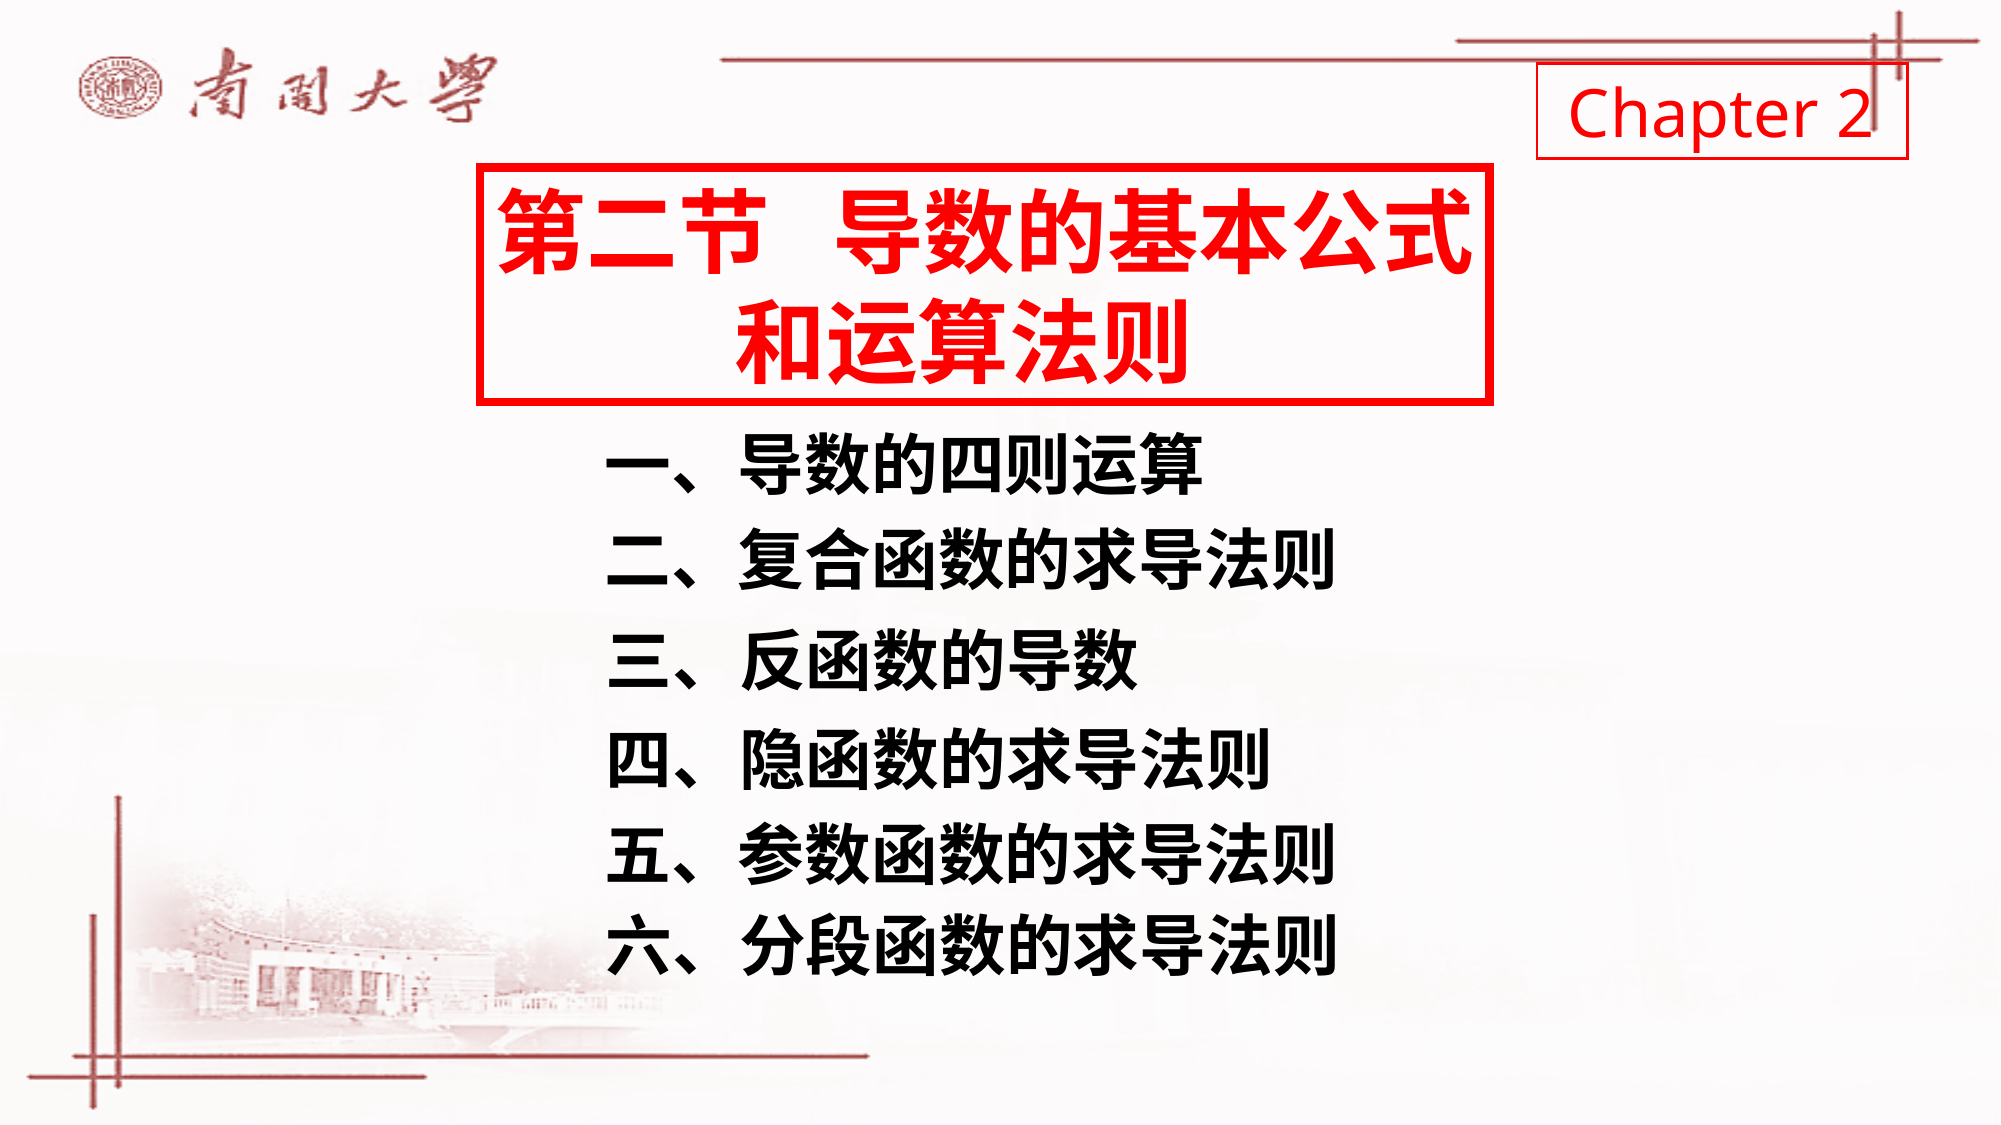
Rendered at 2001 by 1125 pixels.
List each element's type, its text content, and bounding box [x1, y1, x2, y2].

text_box 二、复合函数的求导法则 [589, 510, 1425, 606]
text_box Chapter 2 [1536, 63, 1908, 159]
text_box 六、分段函数的求导法则 [591, 896, 1379, 992]
text_box 三、反函数的导数 [591, 611, 1320, 706]
text_box 一、导数的四则运算 [589, 415, 1366, 510]
text_box 第二节 导数的基本公式 和运算法则 [480, 167, 1490, 402]
text_box 五、参数函数的求导法则 [589, 805, 1377, 901]
text_box 四、隐函数的求导法则 [591, 710, 1333, 805]
